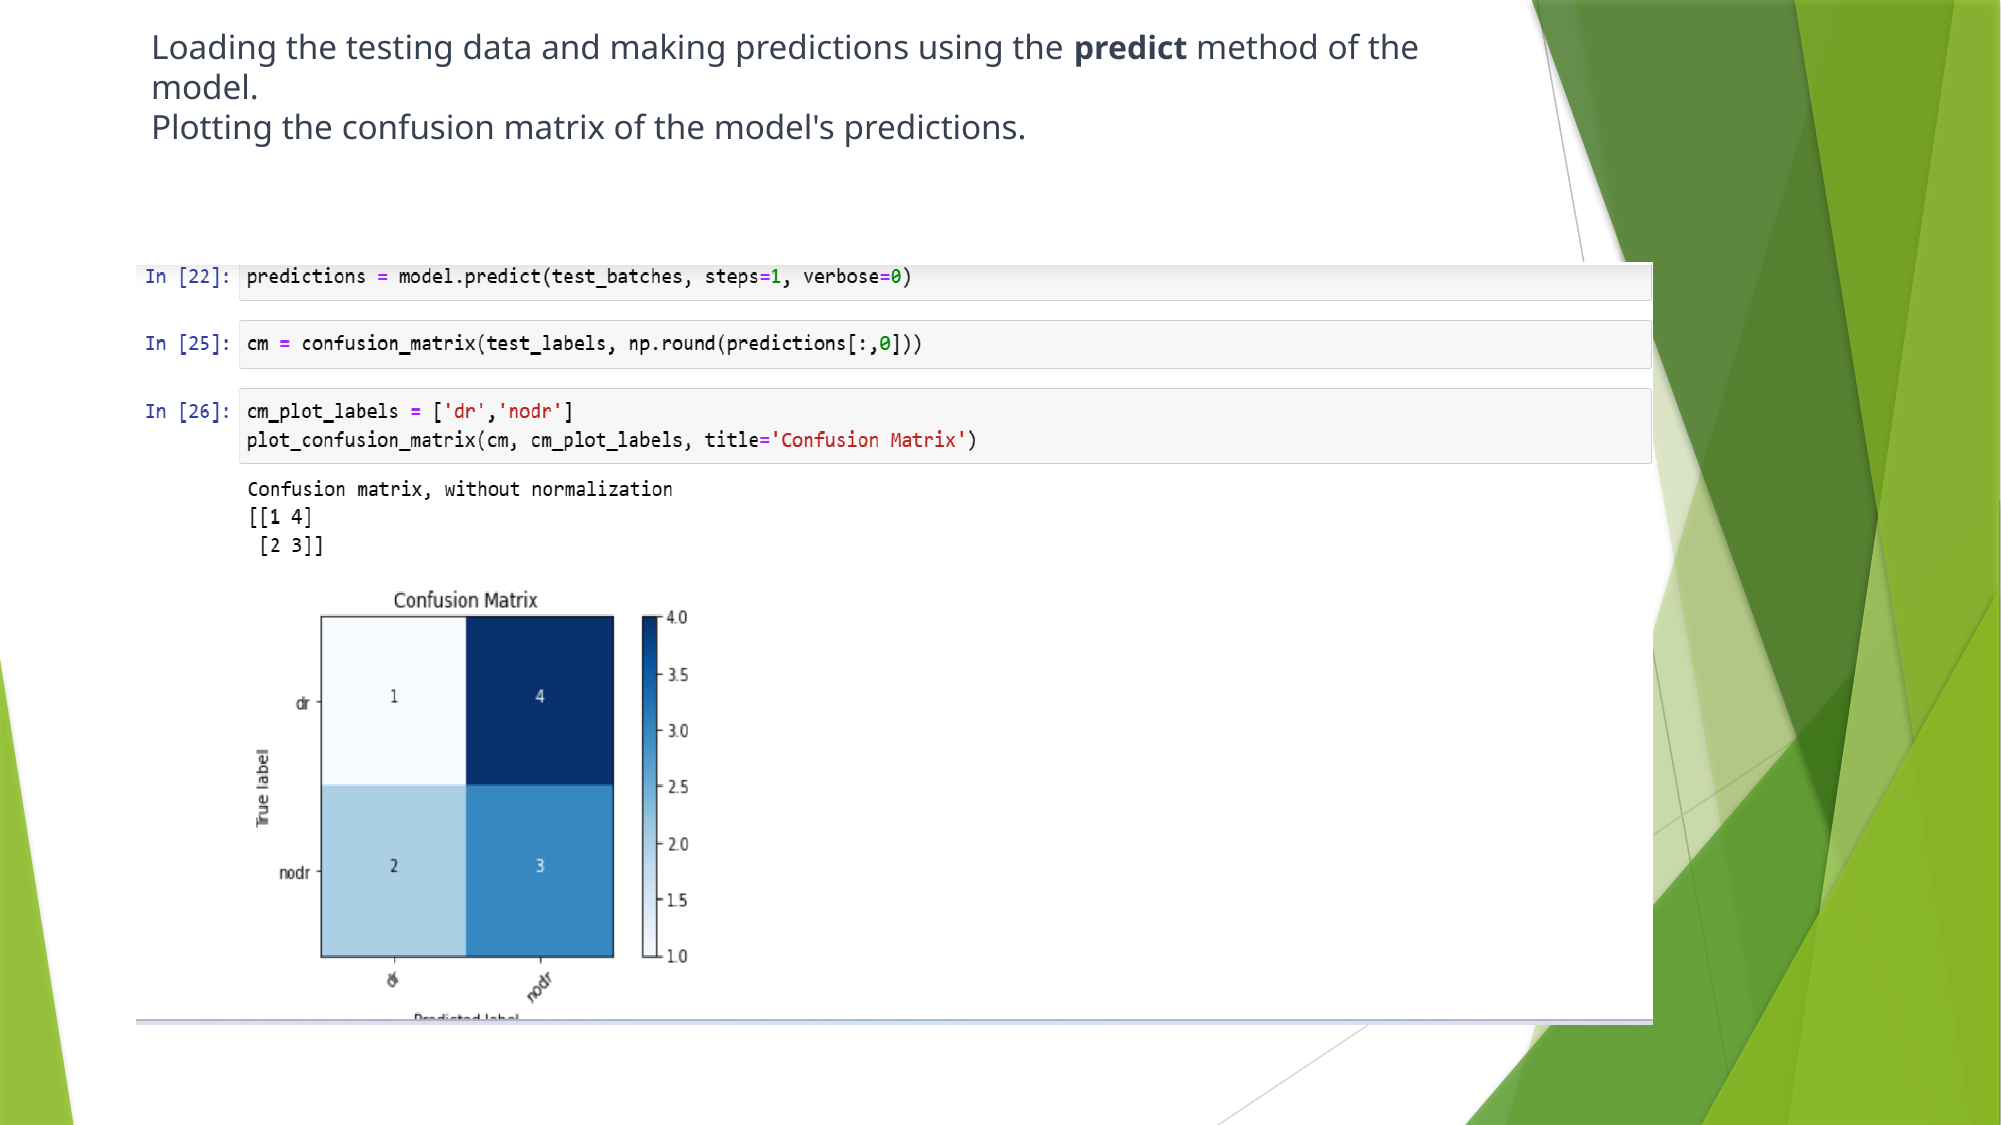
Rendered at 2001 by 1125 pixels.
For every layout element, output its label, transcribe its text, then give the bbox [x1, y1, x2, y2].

title Loading the testing data and making predictions using the predict method of the model. Plotting the confusion matrix of the model's predictions. [136, 19, 1547, 236]
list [135, 262, 1654, 1026]
